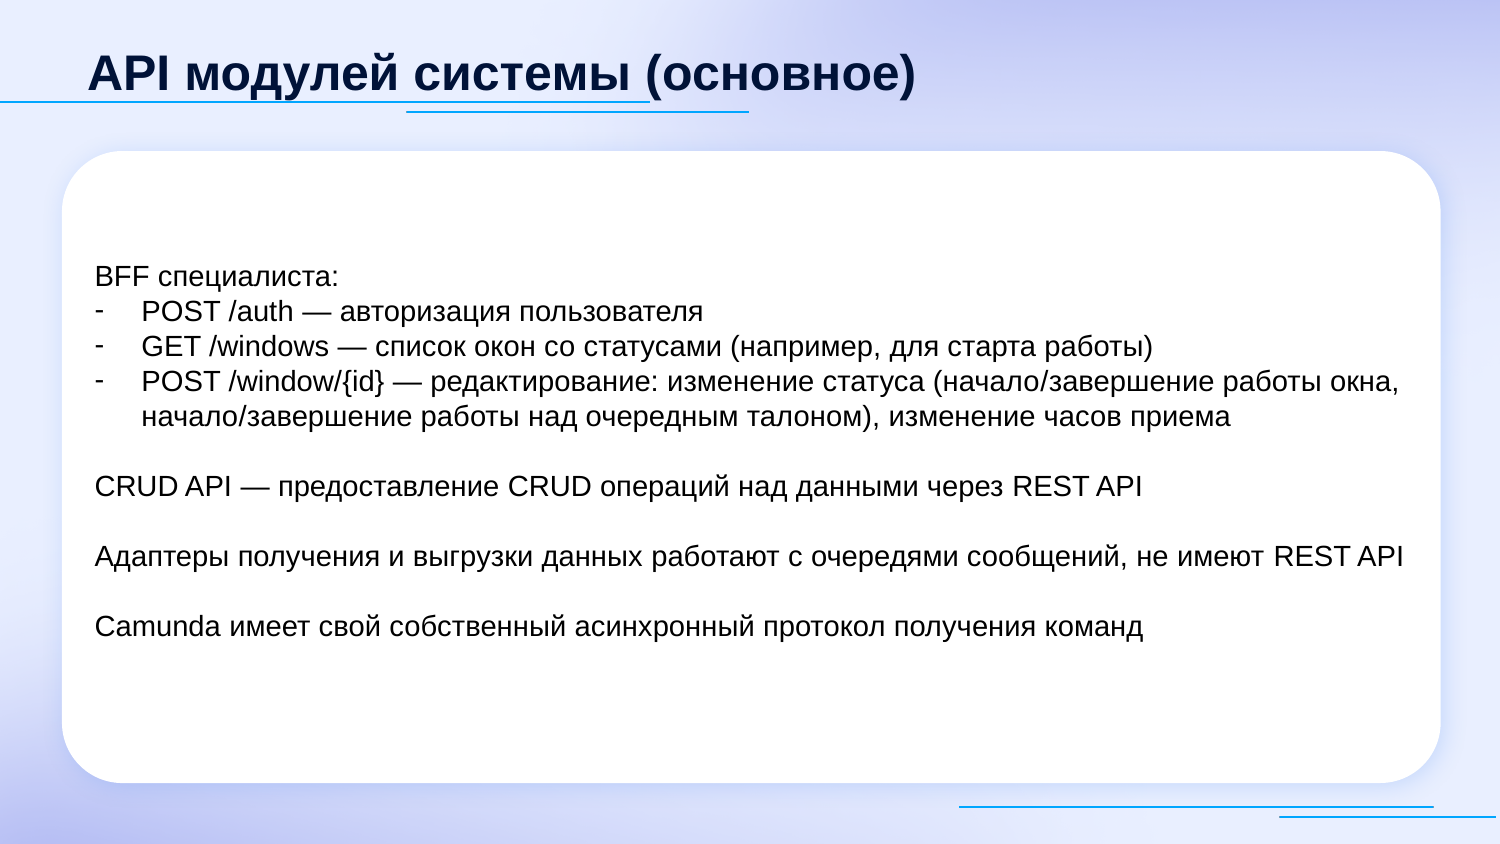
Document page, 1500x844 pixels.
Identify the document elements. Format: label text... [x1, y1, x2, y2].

picture [0, 0, 1500, 844]
text_box BFF специалиста: POST /auth — авторизация пользователя GET /windows — список окон со статусами (например, для старта работы) POST /window/{id} — редактирование: изменение статуса (начало/завершение работы окна, начало/завершение работы над очередным талоном), изменение часов приема CRUD API — предоставление CRUD операций над данными через REST API Адаптеры получения и выгрузки данных работают с очередями сообщений, не имеют REST API Camunda имеет свой собственный асинхронный протокол получения команд [61, 151, 1441, 784]
text_box API модулей системы (основное) [86, 40, 1095, 101]
